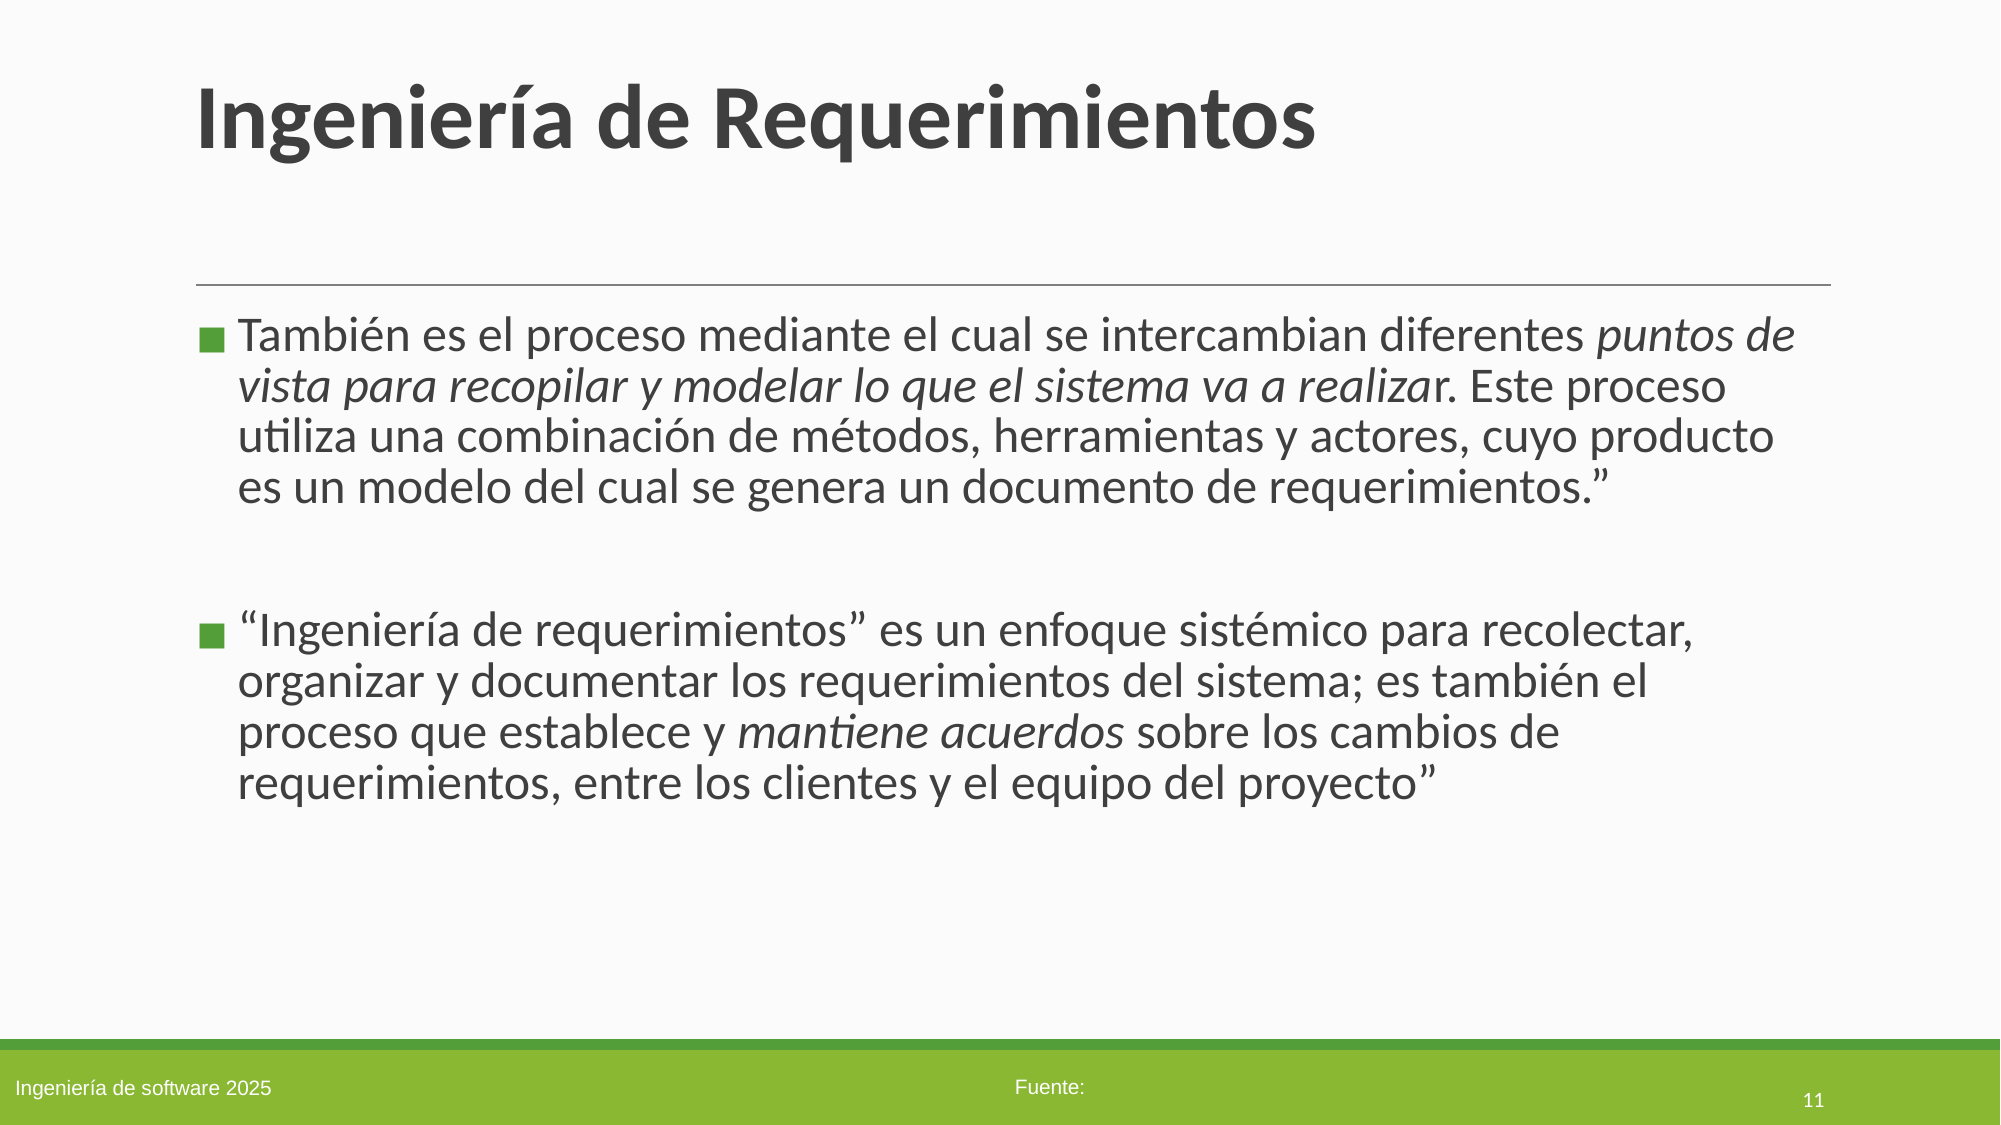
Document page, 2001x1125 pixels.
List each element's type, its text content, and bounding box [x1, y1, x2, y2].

title Ingeniería de Requerimientos [180, 47, 1830, 285]
list También es el proceso mediante el cual se intercambian diferentes puntos de vista para recopilar y modelar lo que el sistema va a realizar. Este proceso utiliza una combinación de métodos, herramientas y actores, cuyo producto es un modelo del cual se genera un documento de requerimientos.” “Ingeniería de requerimientos” es un enfoque sistémico para recolectar, organizar y documentar los requerimientos del sistema; es también el proceso que establece y mantiene acuerdos sobre los cambios de requerimientos, entre los clientes y el equipo del proyecto” [180, 302, 1830, 963]
slide_number 11 [1624, 1059, 1840, 1120]
